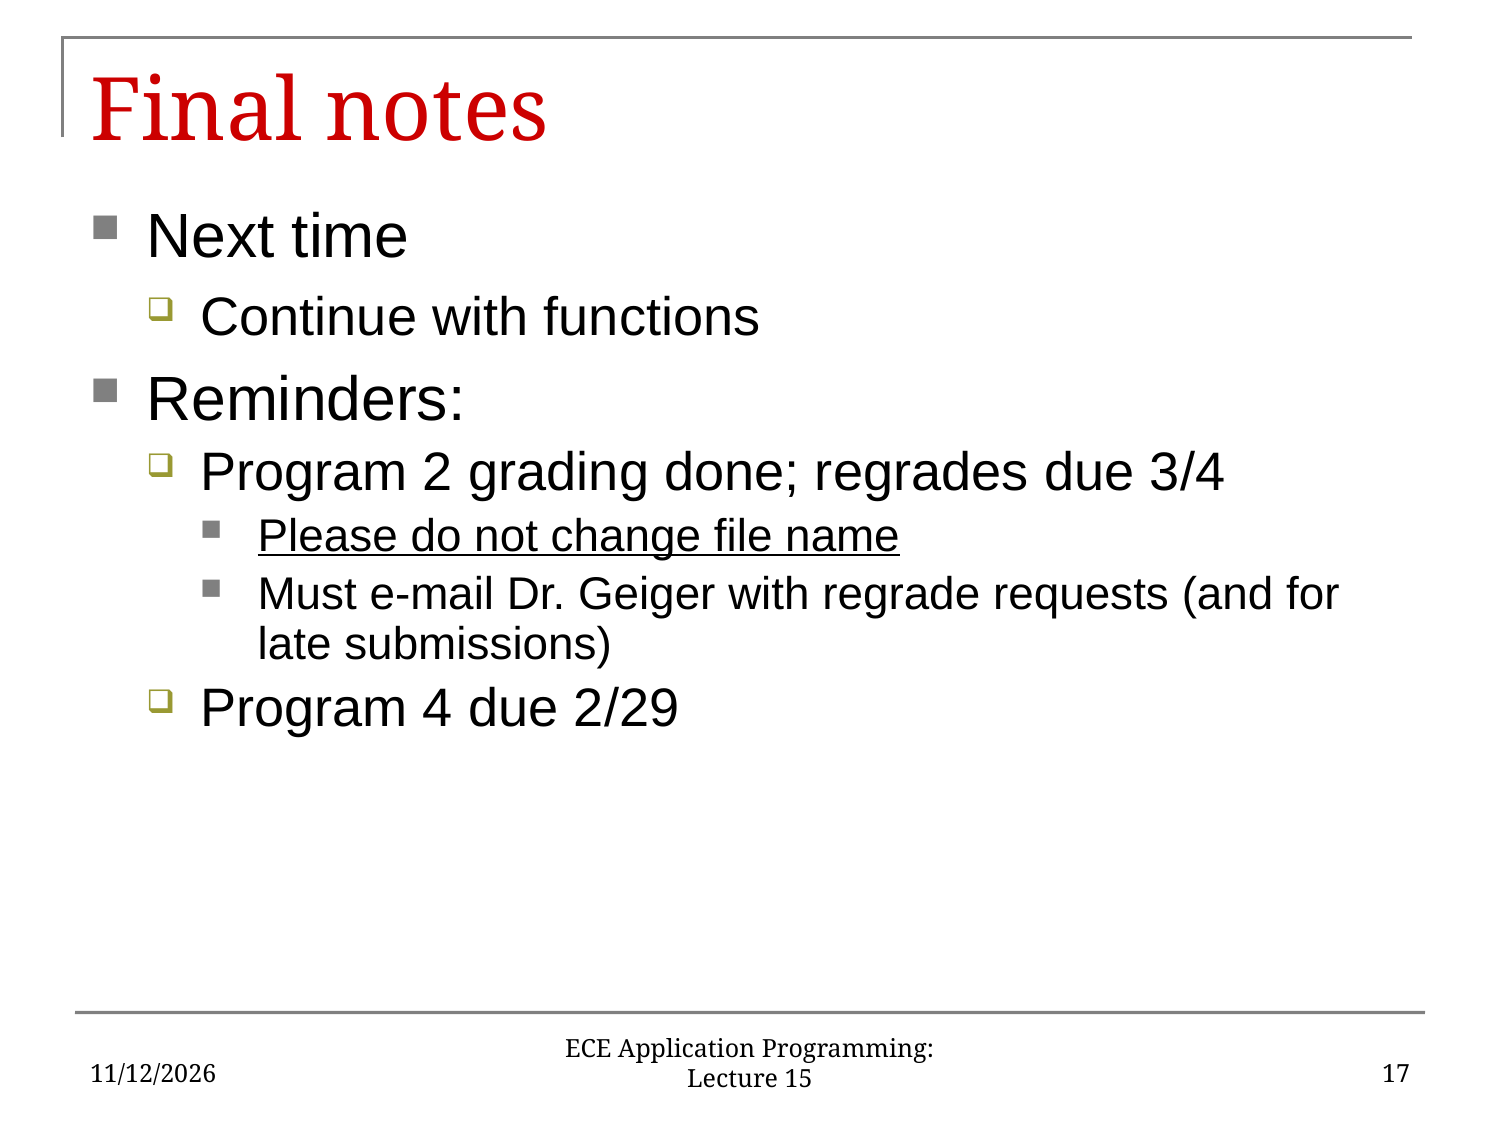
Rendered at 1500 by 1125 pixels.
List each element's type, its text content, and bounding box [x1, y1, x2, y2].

title Final notes [75, 45, 1425, 163]
list Next time Continue with functions Reminders: Program 2 grading done; regrades due 3/4 Please do not change file name Must e-mail Dr. Geiger with regrade requests (and for late submissions) Program 4 due 2/29 [75, 187, 1425, 1006]
footer ECE Application Programming: Lecture 15 [512, 1024, 988, 1101]
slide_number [74, 1023, 426, 1100]
slide_number 17 [1074, 1023, 1426, 1100]
